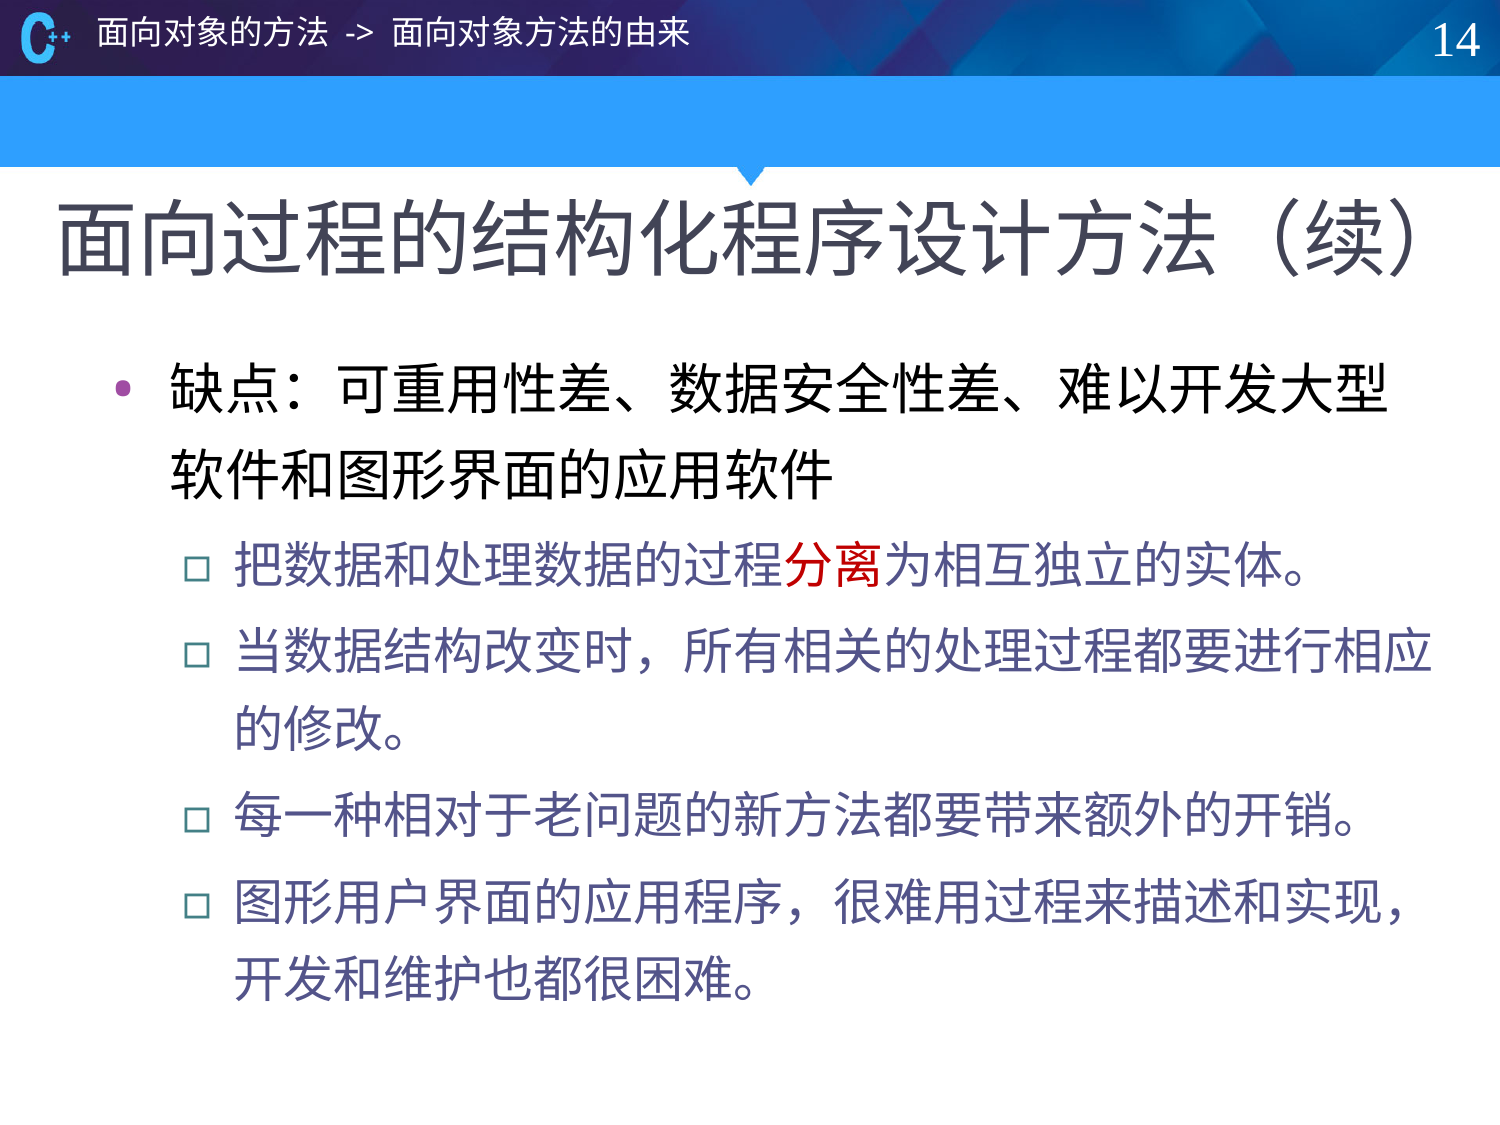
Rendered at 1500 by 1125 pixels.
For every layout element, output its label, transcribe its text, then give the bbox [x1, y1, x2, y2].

title 面向过程的结构化程序设计方法（续） [39, 157, 1494, 316]
picture [0, 0, 1500, 1125]
text_box 面向对象的方法 -> 面向对象方法的由来 [76, 0, 1500, 67]
list 缺点：可重用性差、数据安全性差、难以开发大型软件和图形界面的应用软件 把数据和处理数据的过程分离为相互独立的实体。 当数据结构改变时，所有相关的处理过程都要进行相应的修改。 每一种相对于老问题的新方法都要带来额外的开销。 图形用户界面的应用程序，很难用过程来描述和实现，开发和维护也都很困难。 [75, 326, 1459, 1083]
